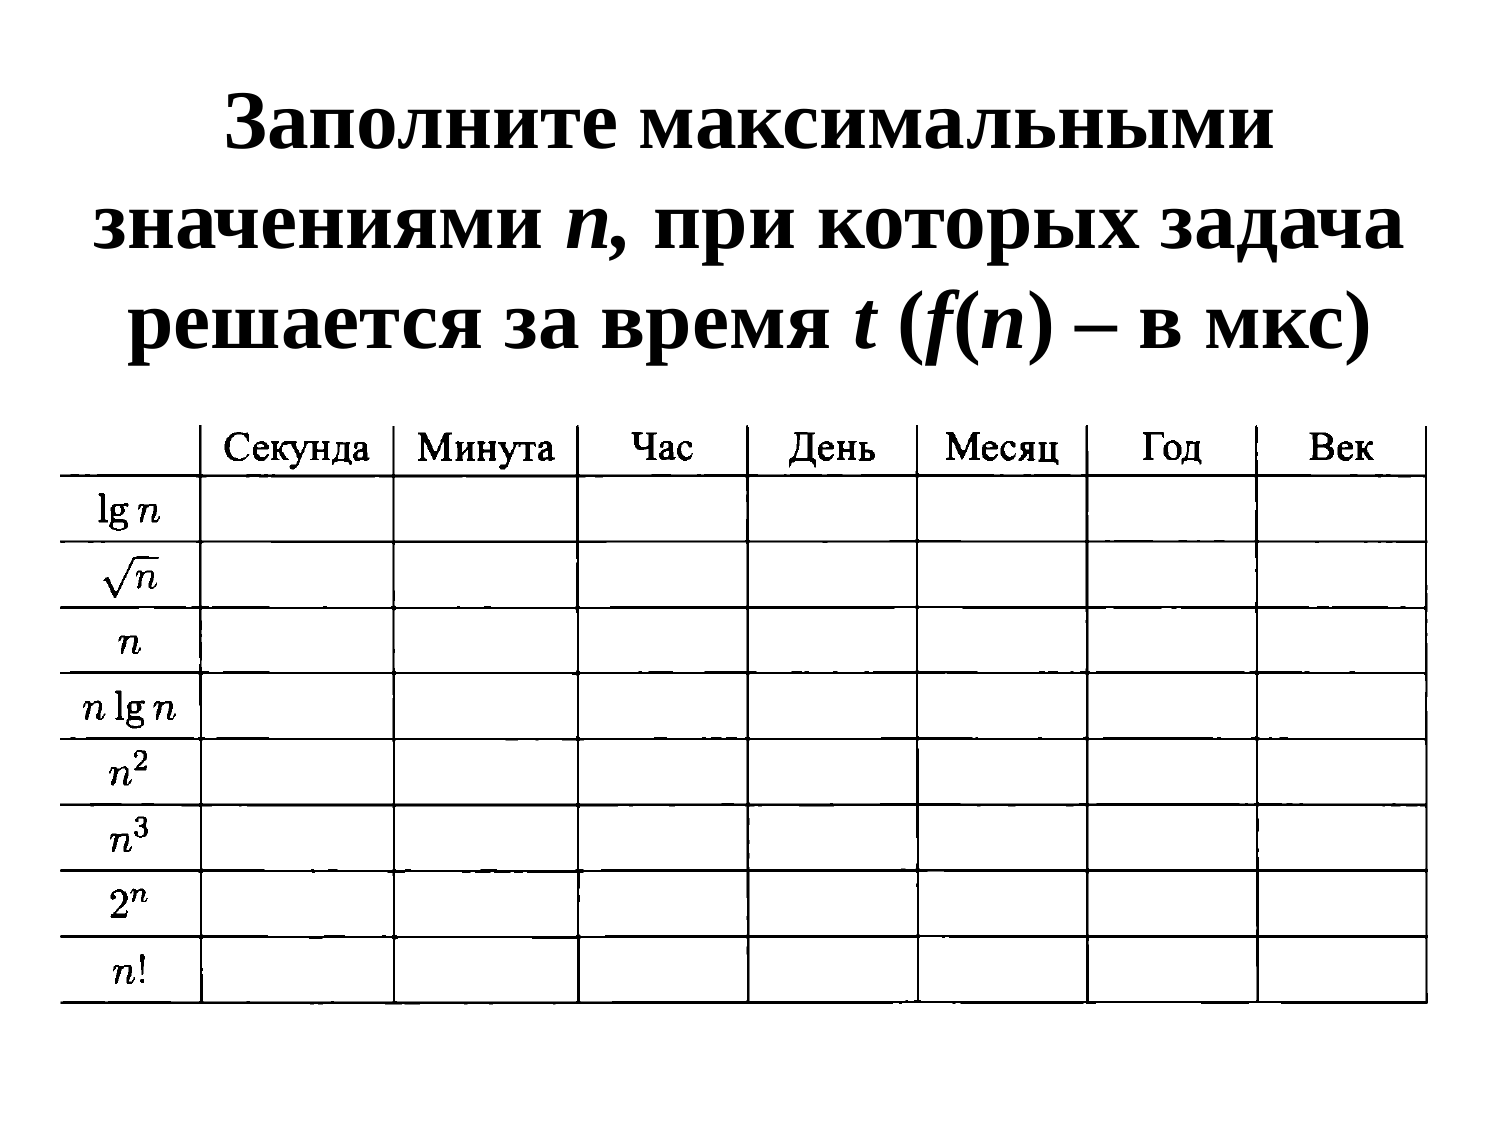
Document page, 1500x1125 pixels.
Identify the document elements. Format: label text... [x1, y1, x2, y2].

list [13, 411, 1483, 1047]
title Заполните максимальными значениями n, при которых задача решается за время t (f(n) – в мкс) [75, 45, 1425, 386]
